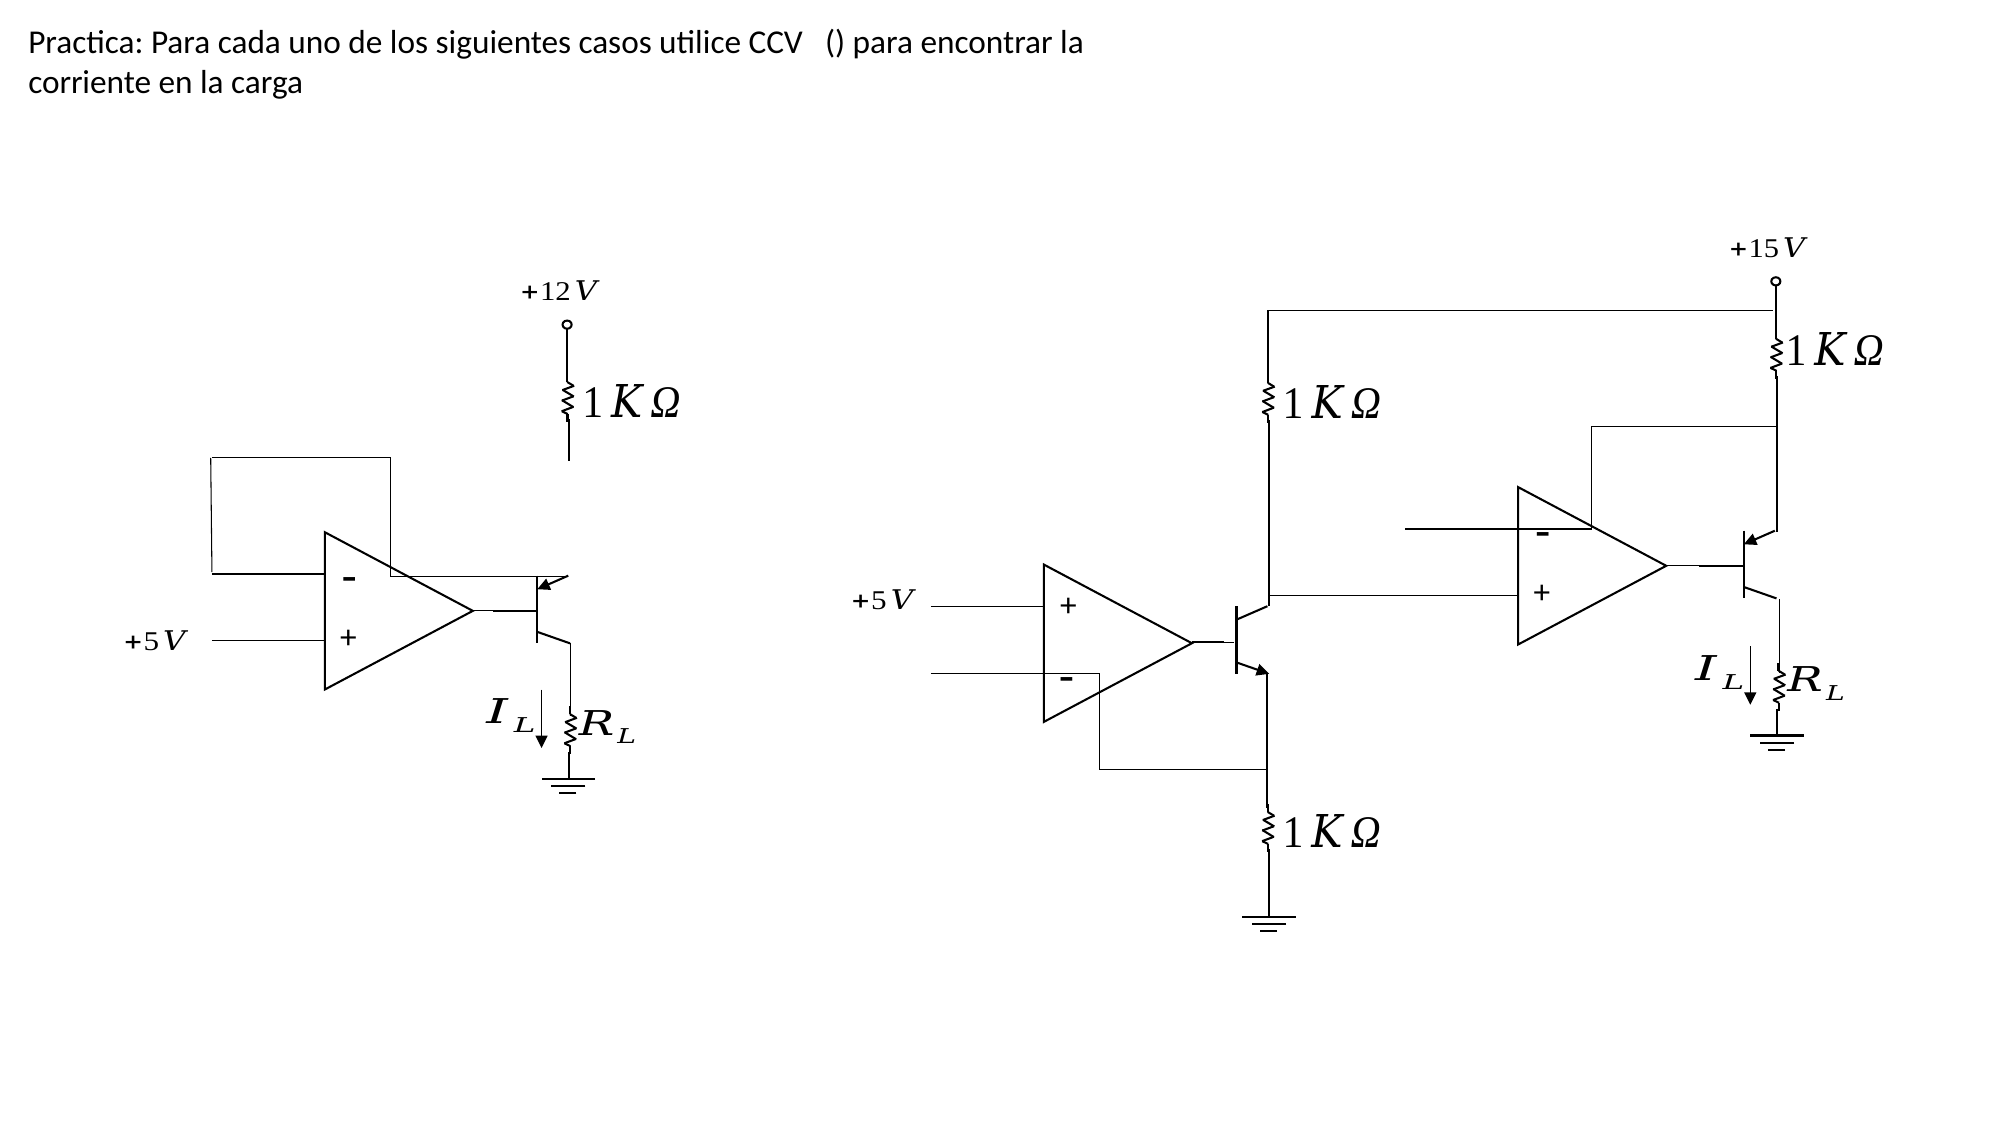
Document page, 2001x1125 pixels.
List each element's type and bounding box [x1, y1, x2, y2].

text_box [1262, 673, 1383, 891]
text_box [1709, 530, 1777, 599]
text_box [1191, 606, 1270, 673]
text_box [546, 723, 595, 737]
text_box [541, 751, 596, 793]
text_box [516, 575, 570, 644]
text_box [211, 532, 516, 690]
text_box [211, 457, 569, 577]
text_box [930, 564, 1235, 673]
text_box [1262, 310, 1383, 607]
text_box [520, 276, 683, 461]
text_box [1750, 708, 1804, 750]
text_box [1269, 487, 1709, 645]
text_box [1729, 233, 1886, 533]
text_box [1242, 889, 1296, 931]
text_box [930, 673, 1262, 770]
text_box [1405, 426, 1778, 530]
text_box [1755, 680, 1804, 694]
